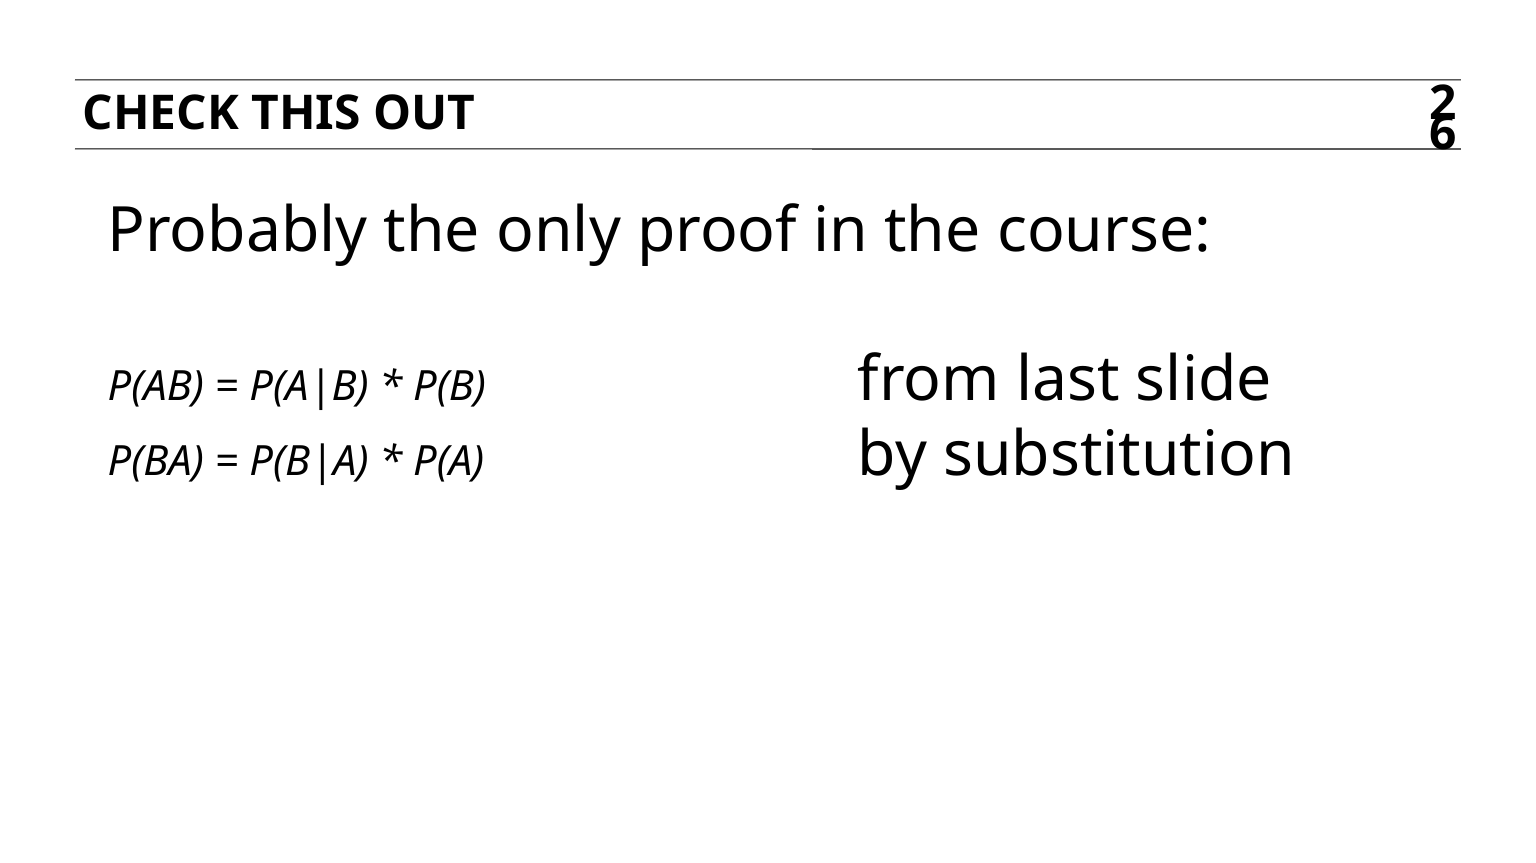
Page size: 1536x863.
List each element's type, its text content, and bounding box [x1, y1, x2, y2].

list Check this out [67, 81, 1118, 132]
slide_number 26 [1419, 86, 1461, 138]
text_box Probably the only proof in the course: P(AB) = P(A|B) * P(B) from last slide P(BA) = P(B|A) * P(A) by substitution [92, 181, 1468, 646]
